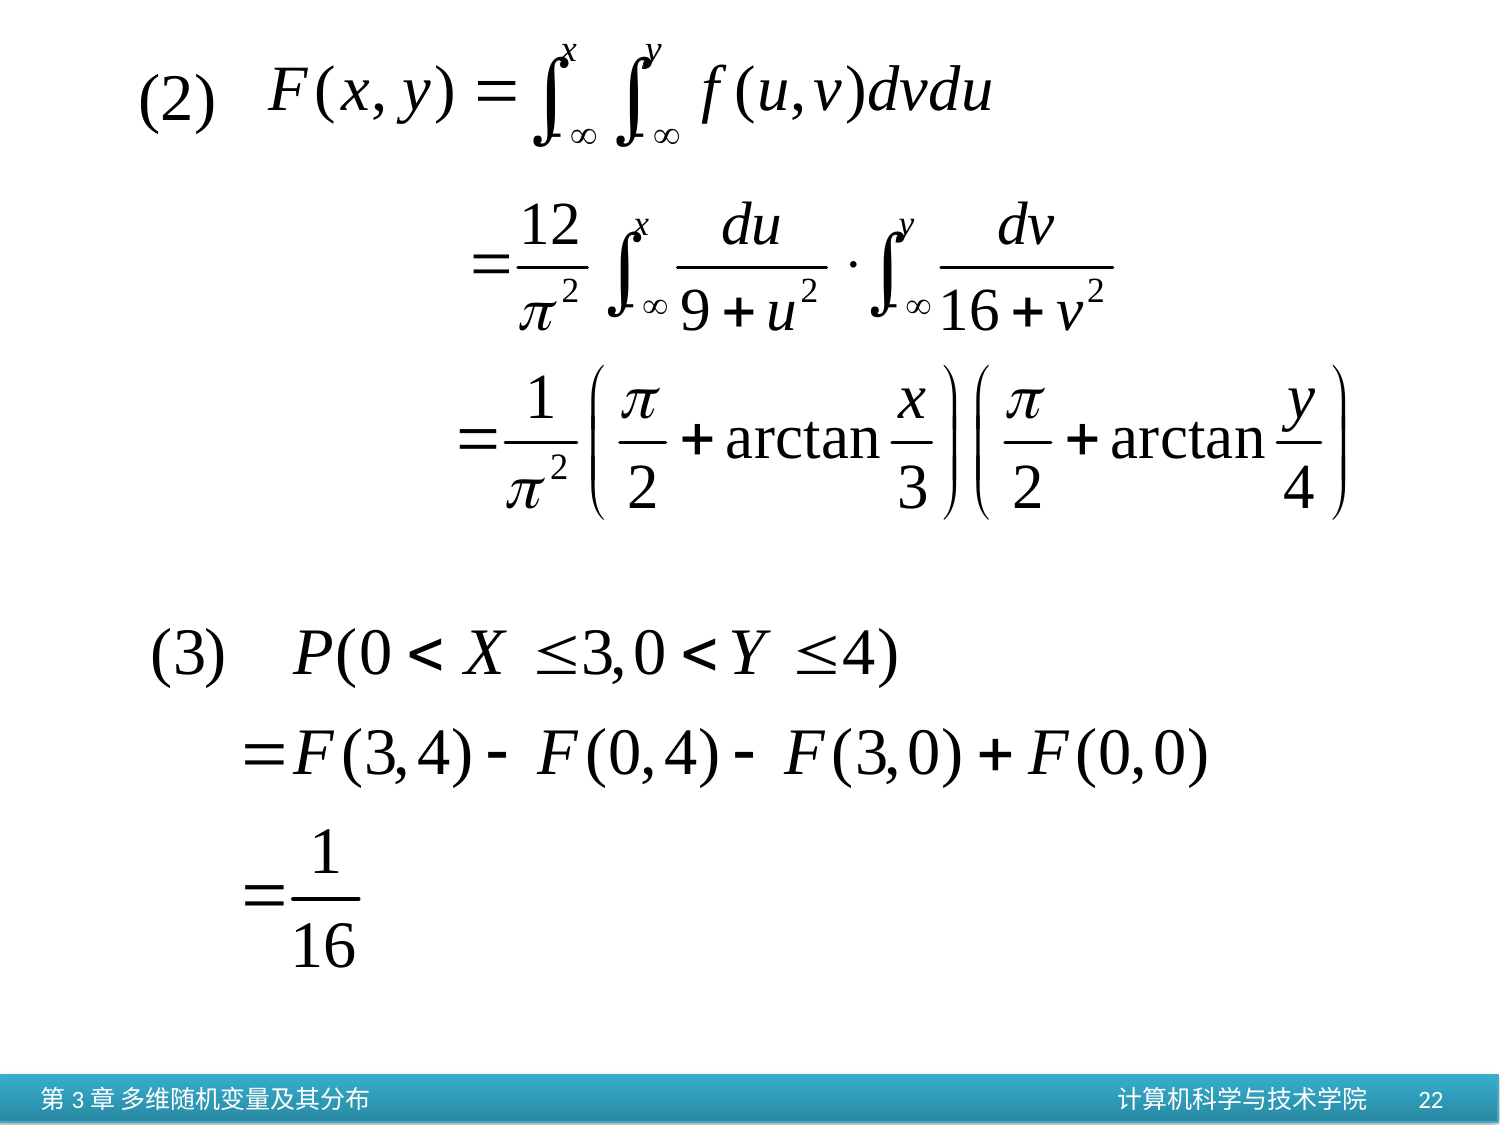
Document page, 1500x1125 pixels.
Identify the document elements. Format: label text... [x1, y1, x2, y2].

text_box (2) [123, 46, 232, 142]
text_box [458, 185, 1128, 345]
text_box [256, 18, 1004, 160]
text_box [444, 350, 1363, 534]
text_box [141, 613, 1223, 980]
